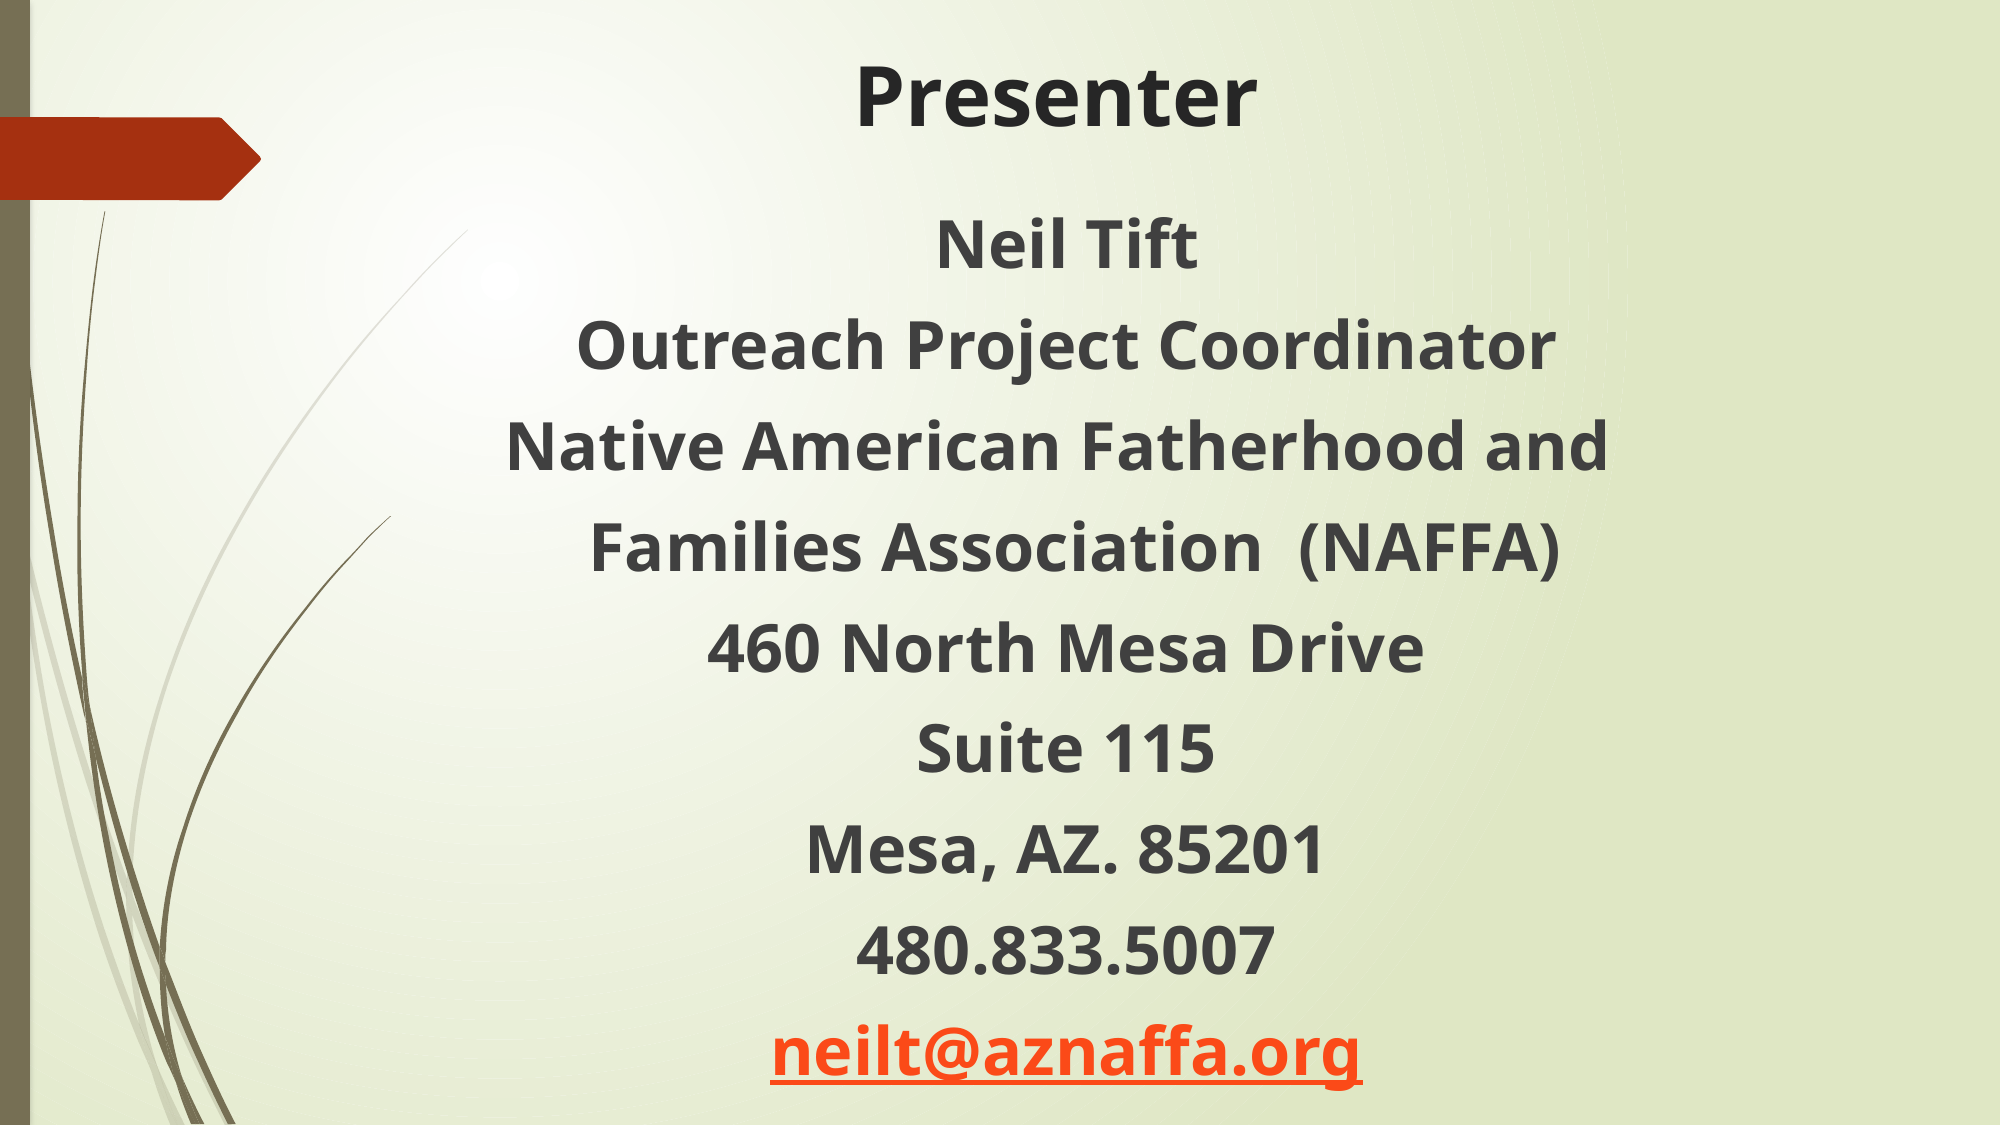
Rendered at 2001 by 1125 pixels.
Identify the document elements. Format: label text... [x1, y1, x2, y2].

title Presenter [425, 35, 1888, 194]
list Neil Tift Outreach Project Coordinator Native American Fatherhood and Families Association (NAFFA) 460 North Mesa Drive Suite 115 Mesa, AZ. 85201 480.833.5007 neilt@aznaffa.org [246, 194, 1888, 1125]
